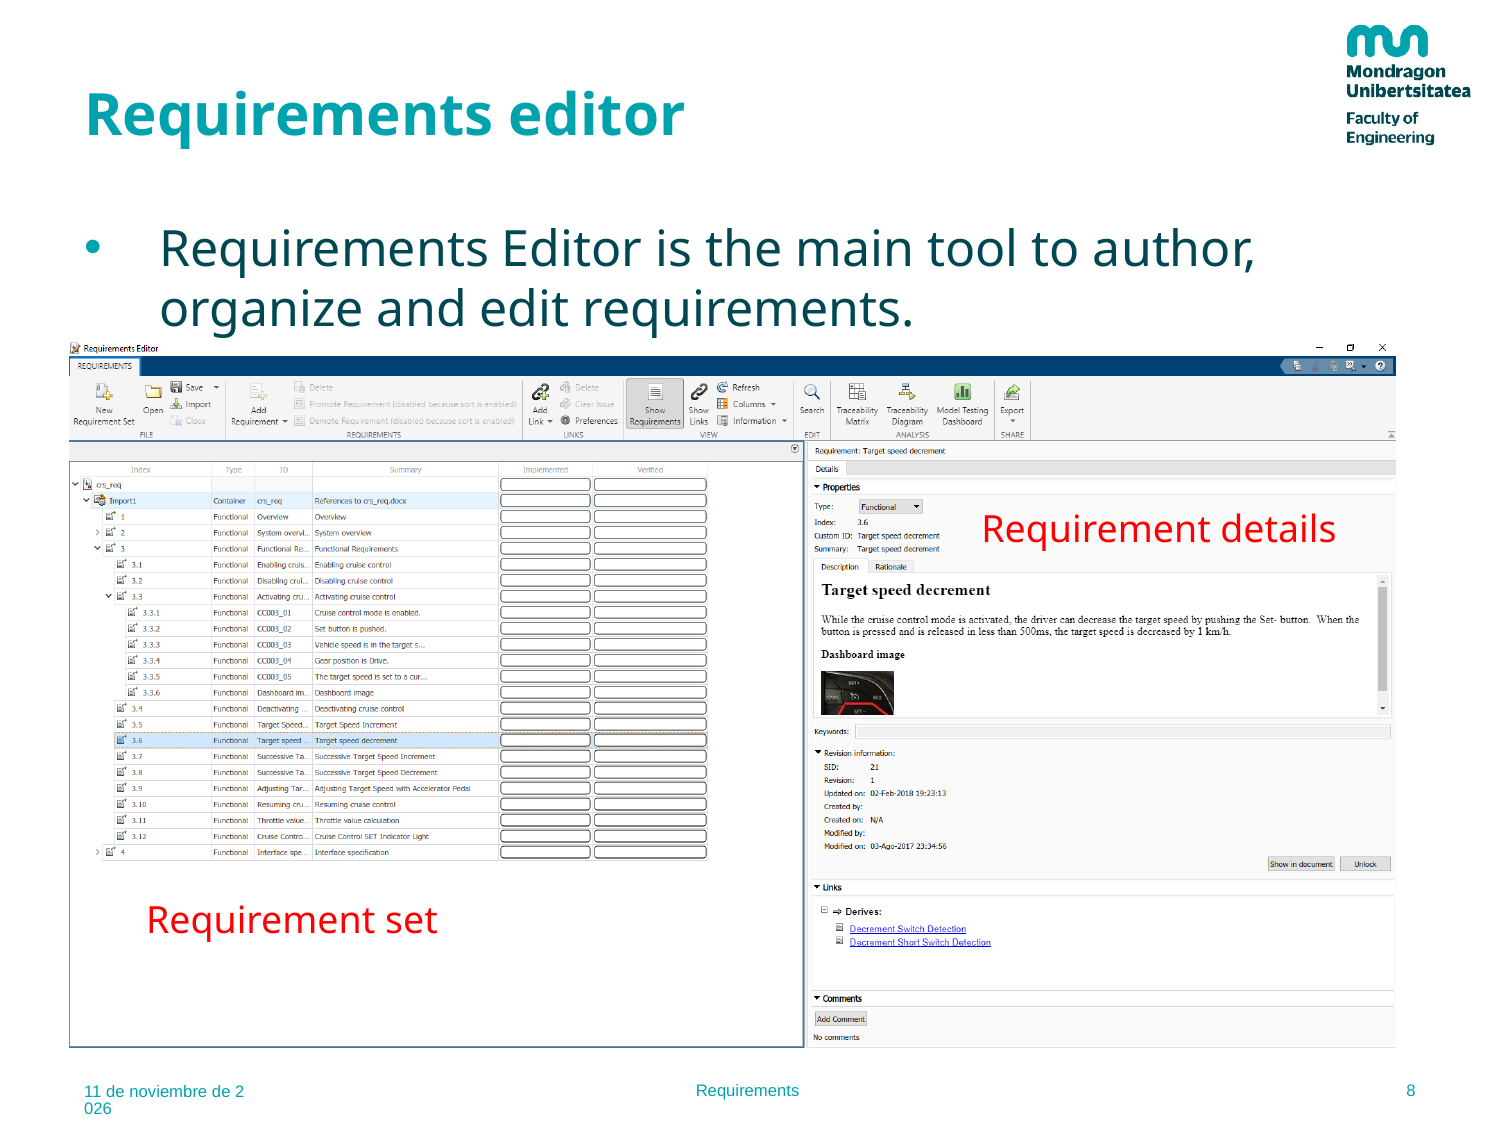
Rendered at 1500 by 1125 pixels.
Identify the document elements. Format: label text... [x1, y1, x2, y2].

slide_number 8 [1248, 1059, 1431, 1120]
picture [68, 340, 1396, 1048]
picture [1319, 0, 1500, 170]
footer Requirements [356, 1059, 1140, 1120]
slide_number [69, 1060, 263, 1121]
title Requirements editor [69, 77, 1327, 148]
list Requirements Editor is the main tool to author, organize and edit requirements. [69, 209, 1431, 999]
